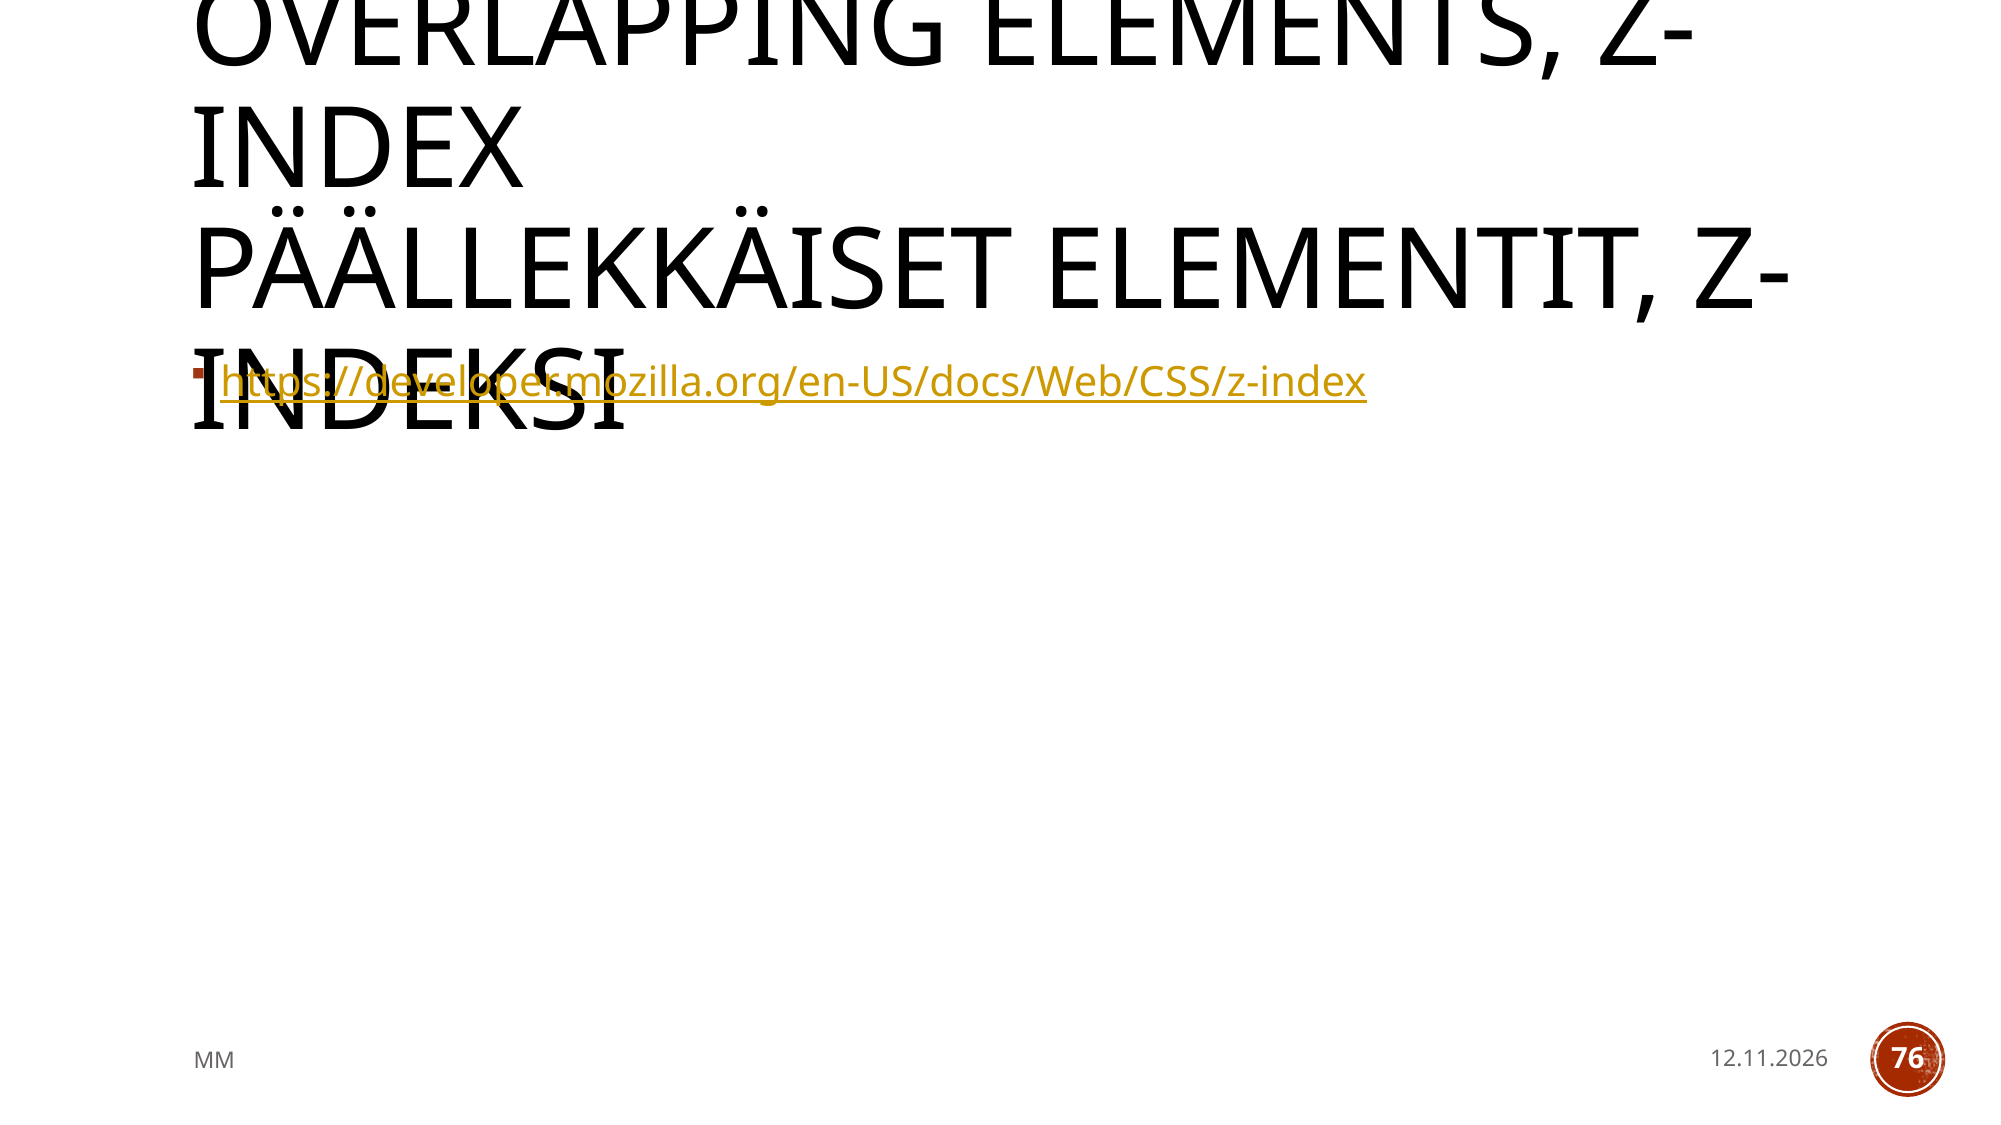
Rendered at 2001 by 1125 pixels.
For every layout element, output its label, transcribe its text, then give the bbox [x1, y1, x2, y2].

title overlapping elements, z-index päällekkäiset elementit, z-indeksi [175, 79, 1826, 344]
slide_number 76 [1855, 1028, 1961, 1089]
list https://developer.mozilla.org/en-US/docs/Web/CSS/z-index [175, 348, 1826, 1013]
footer MM [178, 1028, 1217, 1089]
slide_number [1306, 1028, 1844, 1089]
